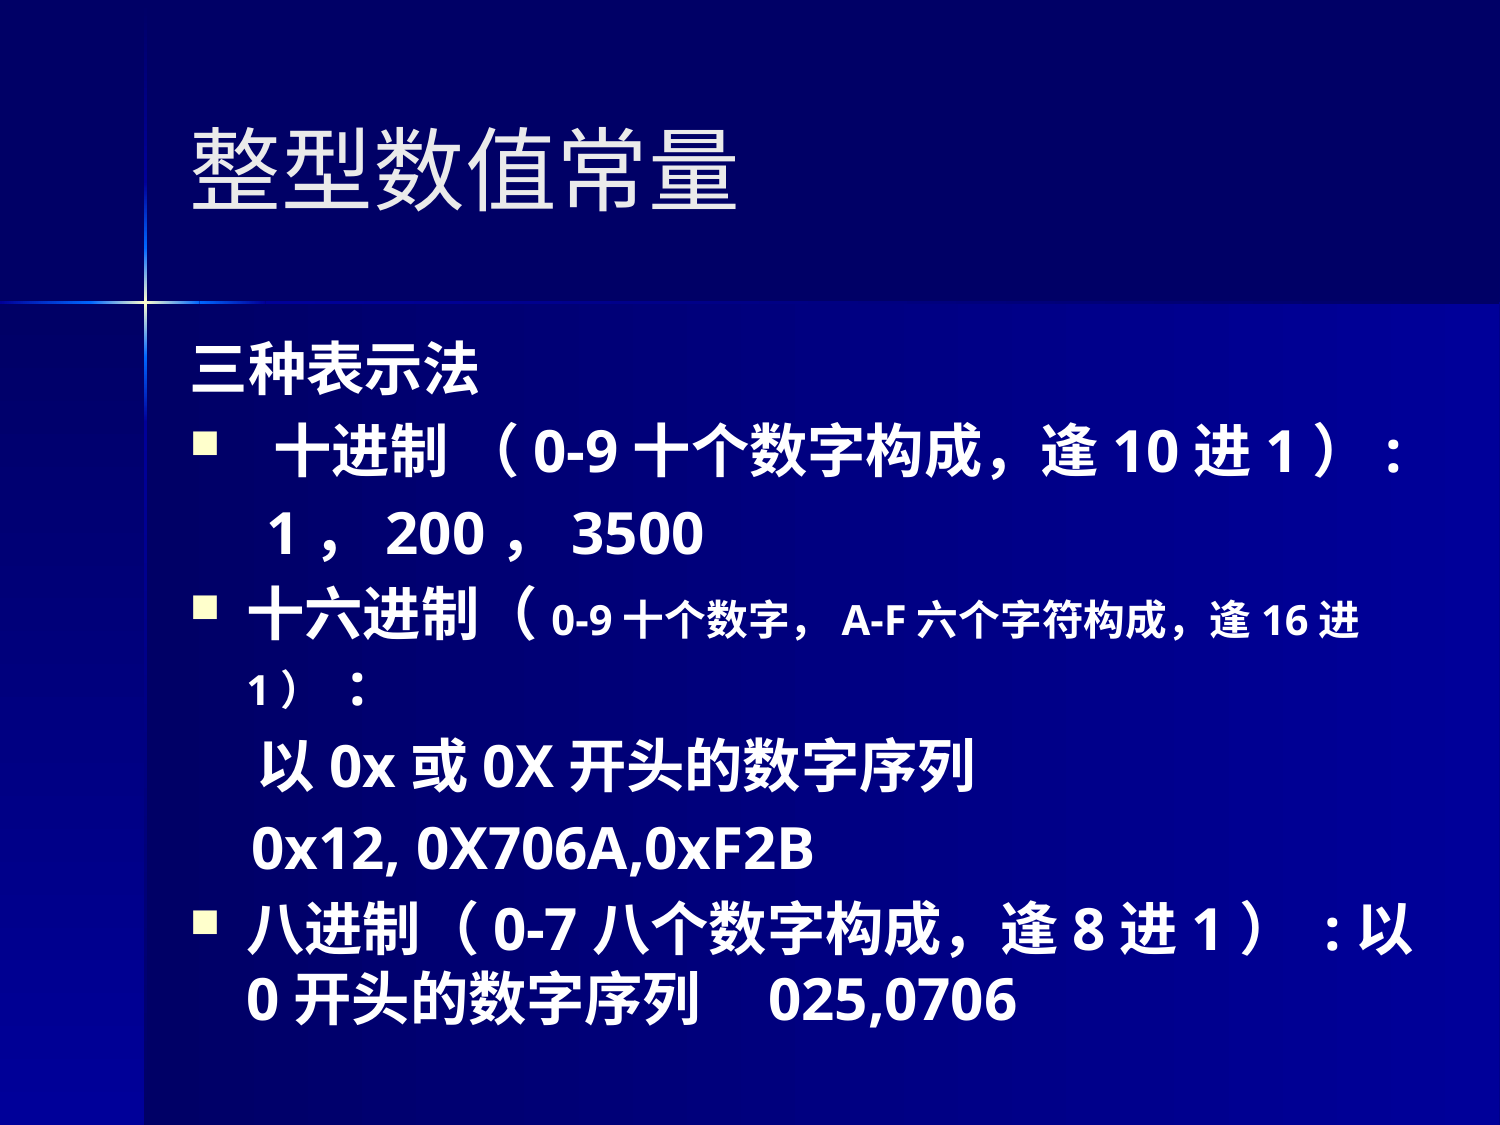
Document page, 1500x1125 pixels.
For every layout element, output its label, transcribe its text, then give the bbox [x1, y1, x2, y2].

list 三种表示法 十进制 （0-9十个数字构成，逢10进1）: 1，200，3500 十六进制（0-9十个数字，A-F六个字符构成，逢16进1） : 以0x或0X开头的数字序列 0x12, 0X706A,0xF2B 八进制（0-7八个数字构成，逢8进1） :以0开头的数字序列 025,0706 [174, 324, 1448, 1012]
title 整型数值常量 [174, 49, 1413, 286]
